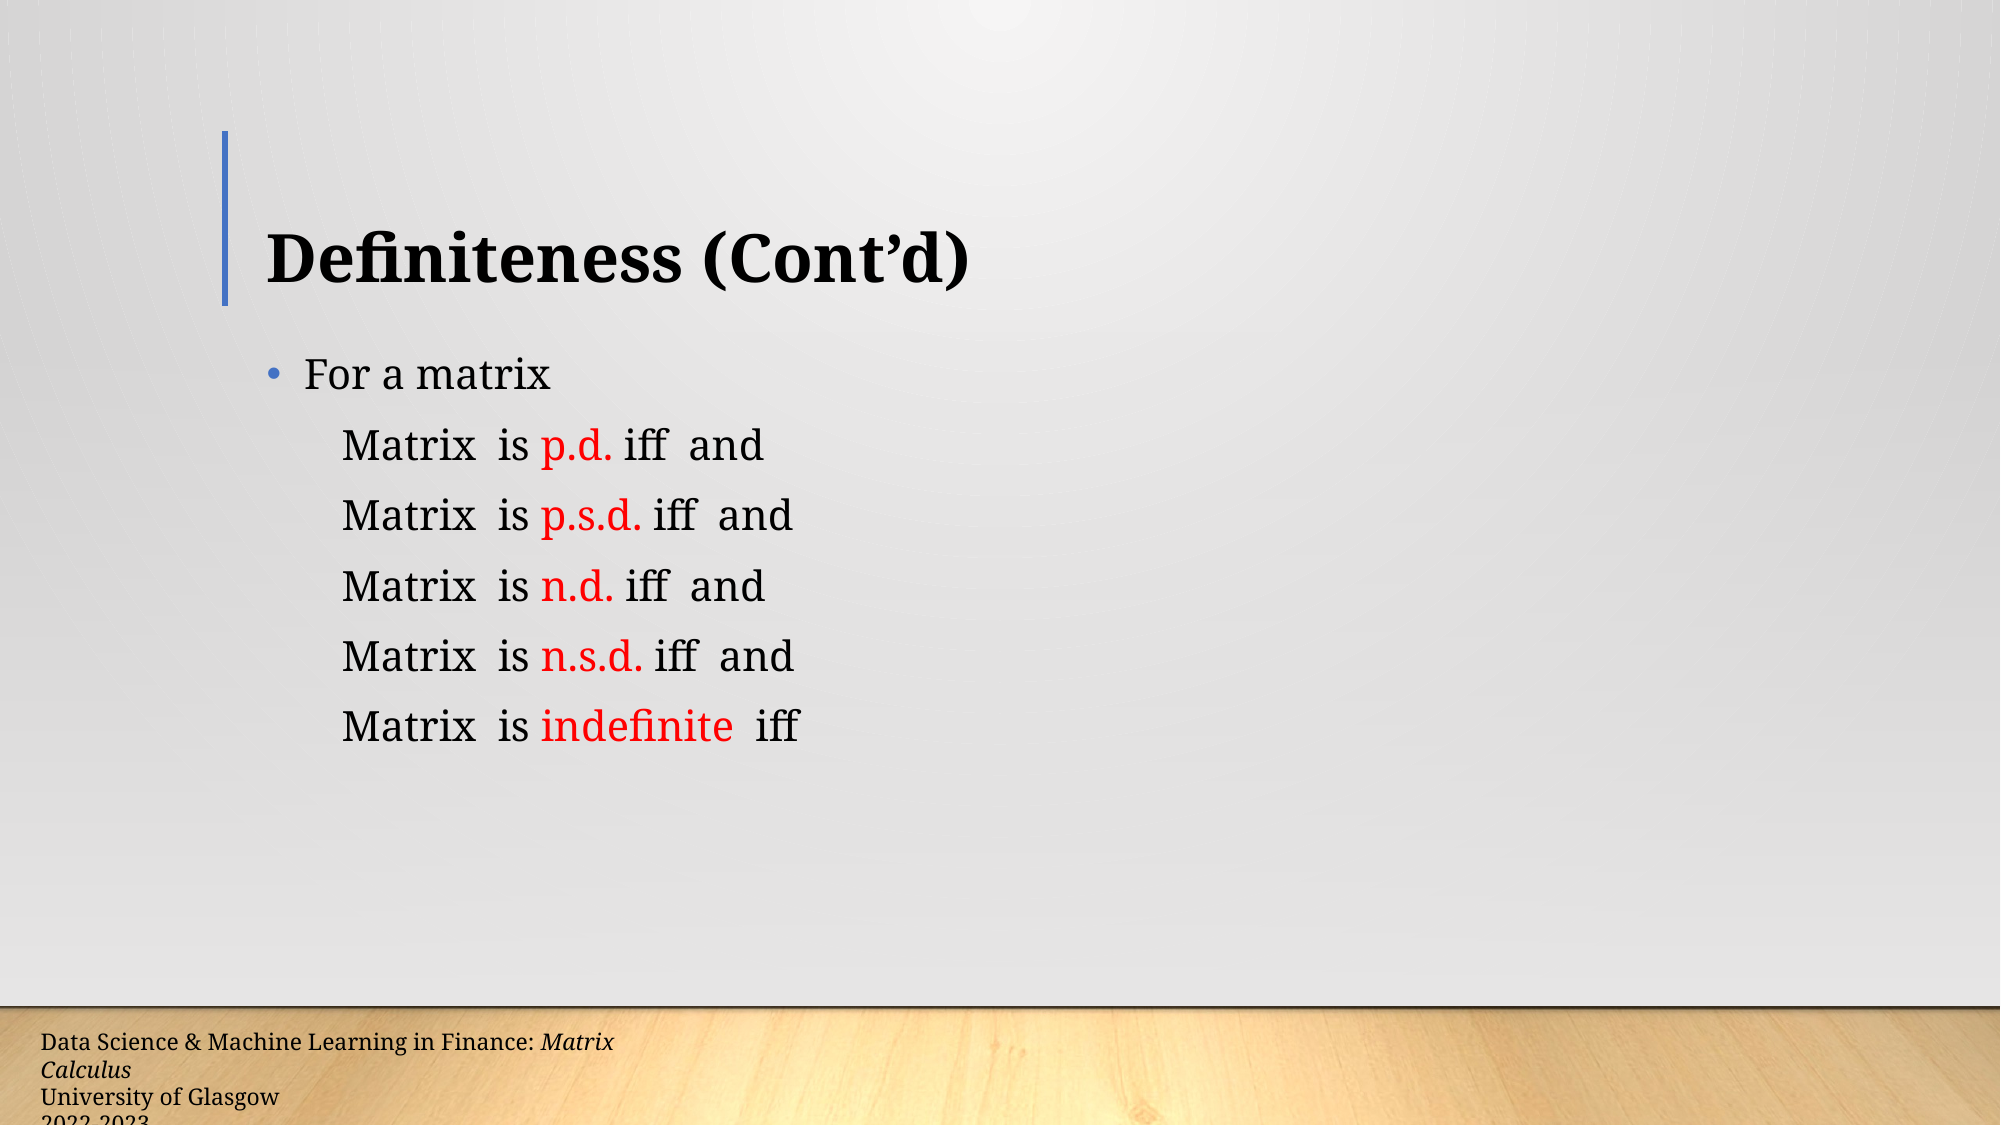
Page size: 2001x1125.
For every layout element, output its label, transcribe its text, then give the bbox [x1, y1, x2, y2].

text_box Data Science & Machine Learning in Finance: Matrix Calculus University of Glasgow 2022-2023 [25, 1020, 718, 1125]
picture [0, 1006, 2000, 1125]
title Definiteness (Cont’d) [251, 131, 1814, 305]
